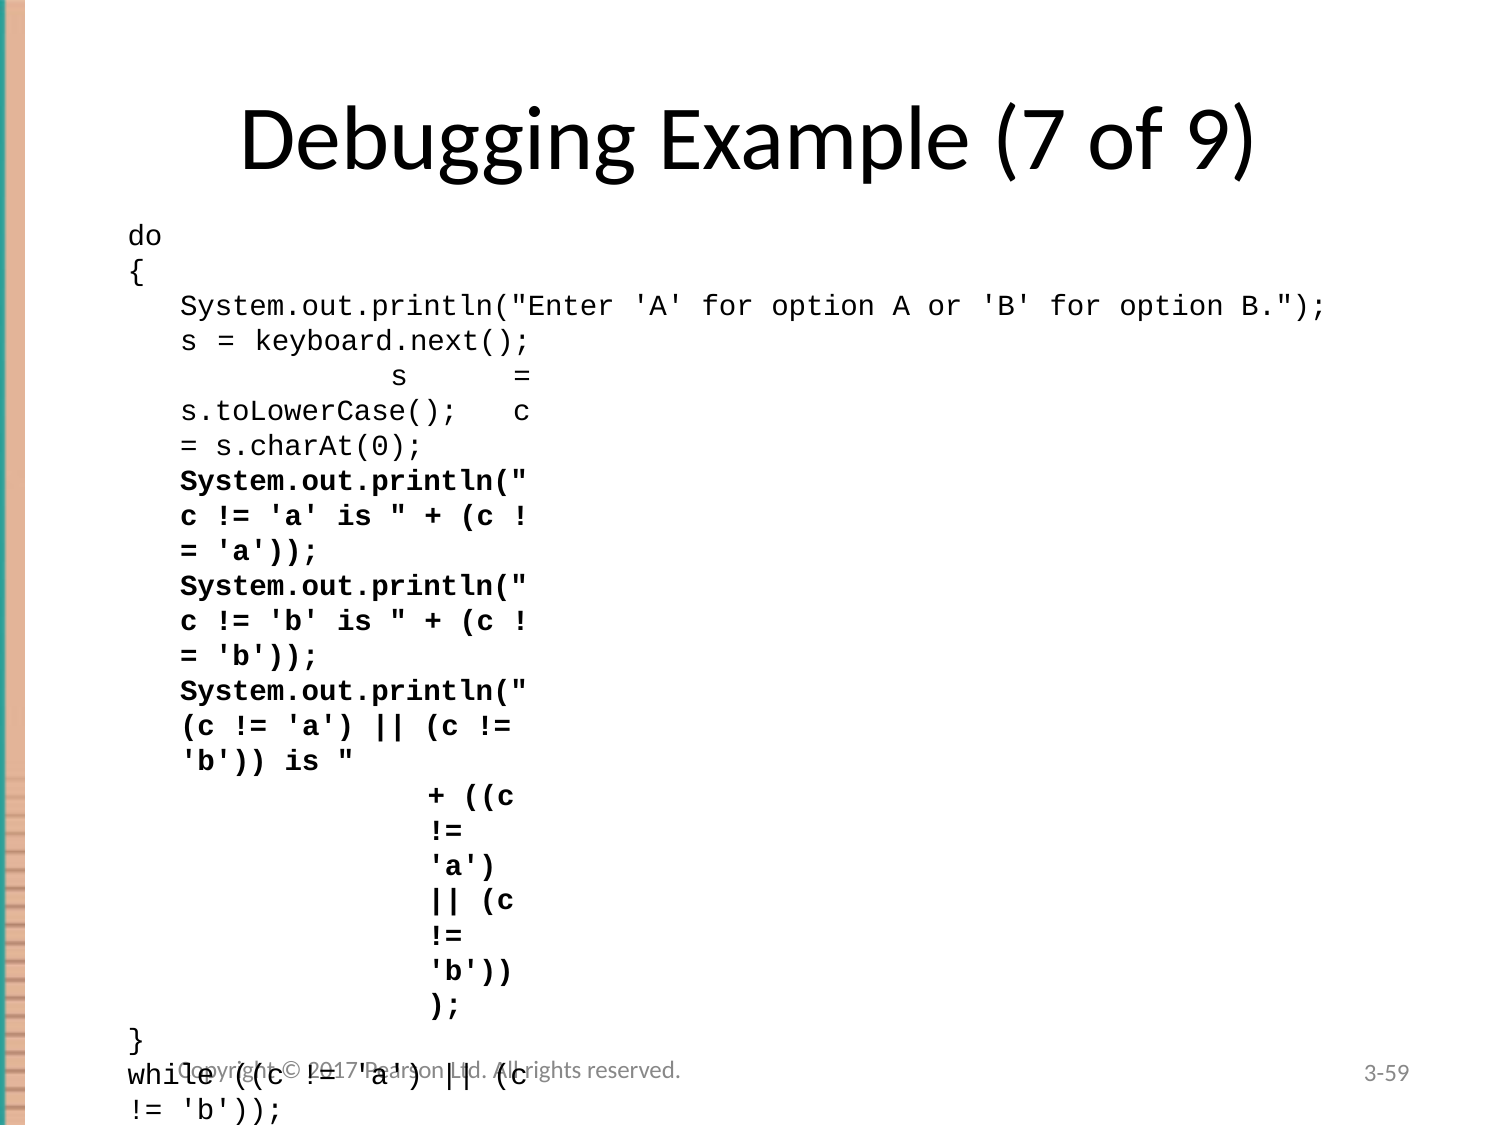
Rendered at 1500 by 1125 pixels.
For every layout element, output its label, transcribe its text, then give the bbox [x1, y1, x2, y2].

text_box do { System.out.println("Enter 'A' for option A or 'B' for option B."); s = keyboard.next(); s = s.toLowerCase(); c = s.charAt(0); System.out.println("c != 'a' is " + (c != 'a')); System.out.println("c != 'b' is " + (c != 'b')); System.out.println("(c != 'a') || (c != 'b')) is " + ((c != 'a') || (c != 'b'))); } while ((c != 'a') || (c != 'b')); Sample output: Enter 'A' for option A or 'B' for option B. A c != 'a' is false c != 'b' is true (c != 'a') || (c != 'b')) is true From the trace we can see that the loop’s boolean expression is true because c cannot be not equal to ‘a’ and not equal to ‘b’ at the same time. [112, 214, 1438, 1125]
title Debugging Example (7 of 9) [237, 75, 1263, 214]
picture [0, 0, 25, 1125]
